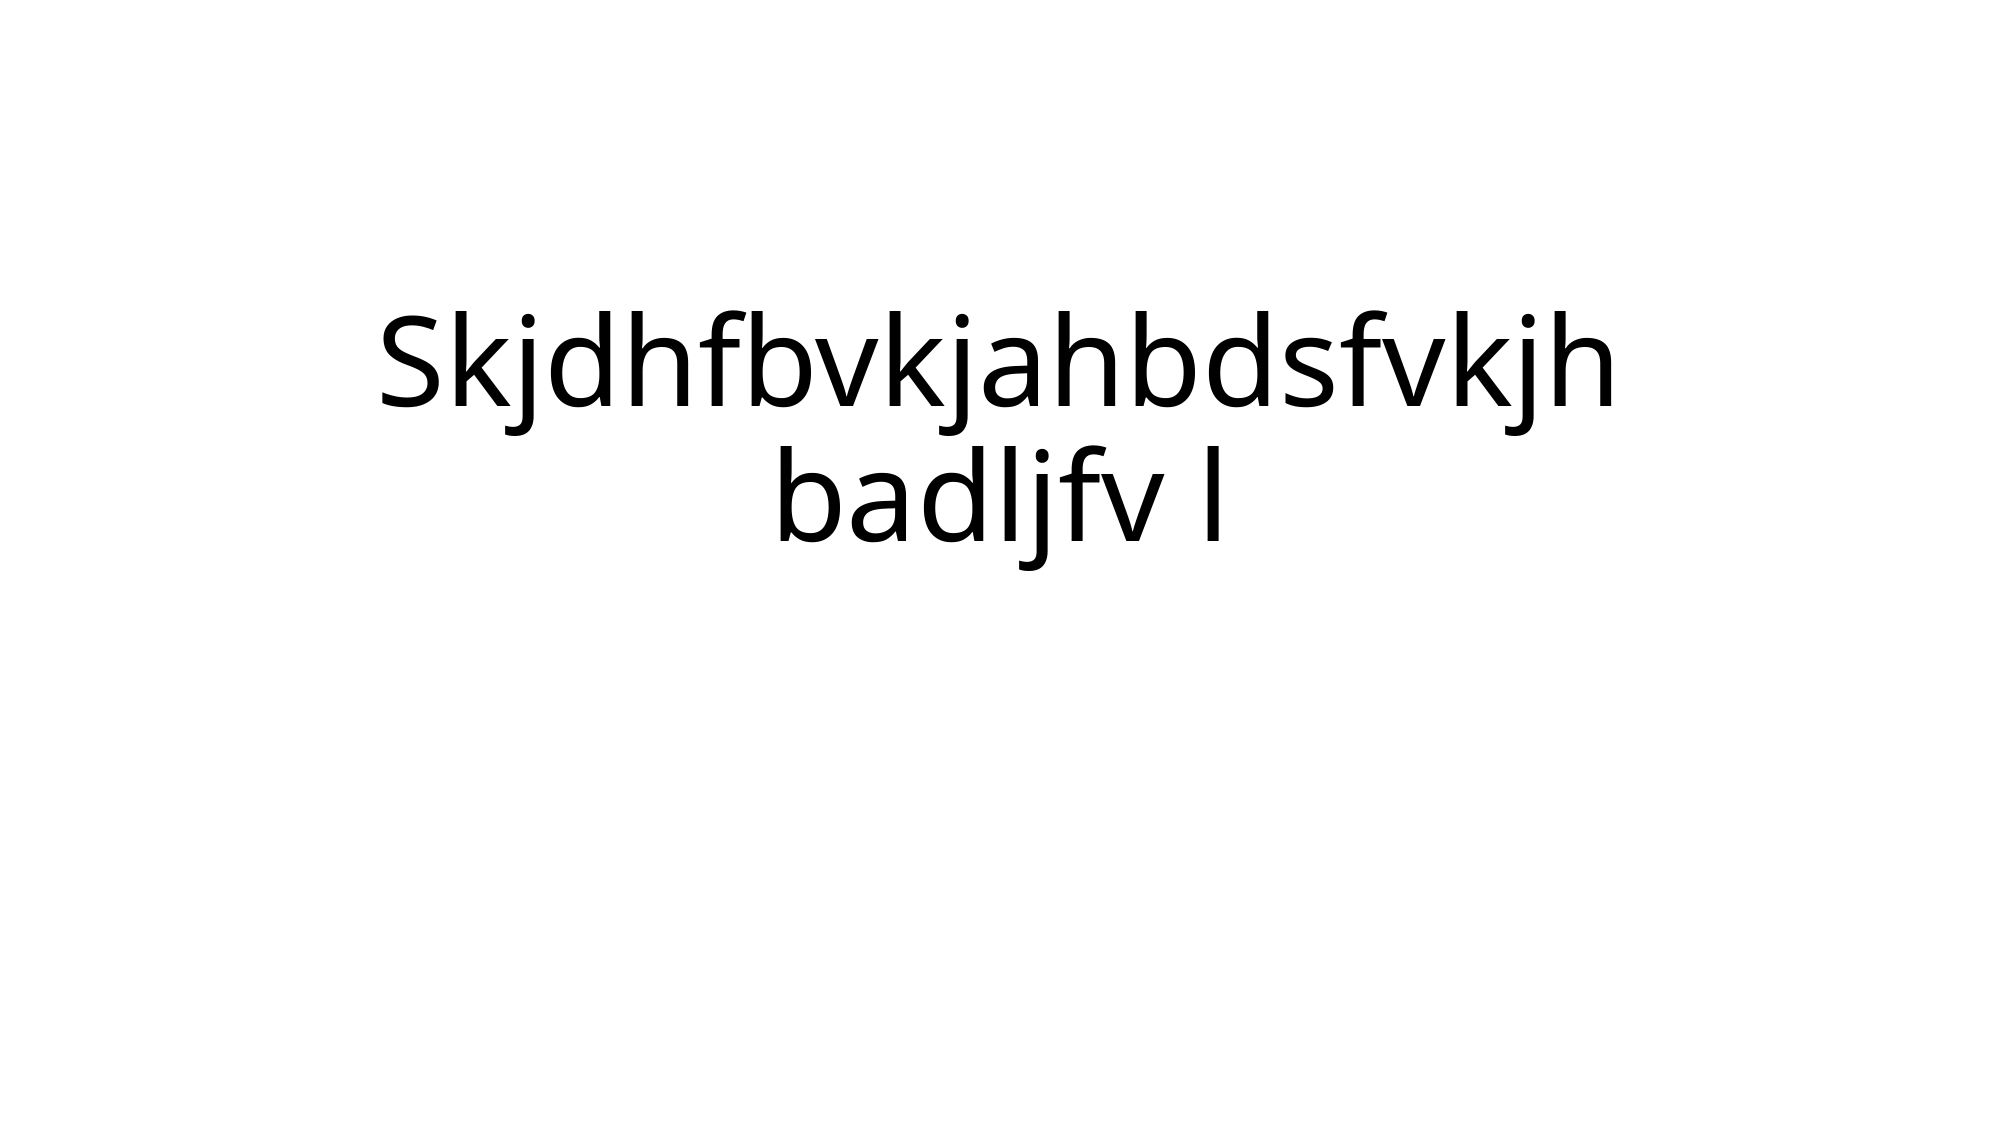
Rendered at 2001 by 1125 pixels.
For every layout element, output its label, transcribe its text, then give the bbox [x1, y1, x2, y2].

title Skjdhfbvkjahbdsfvkjh badljfv l [249, 184, 1750, 576]
